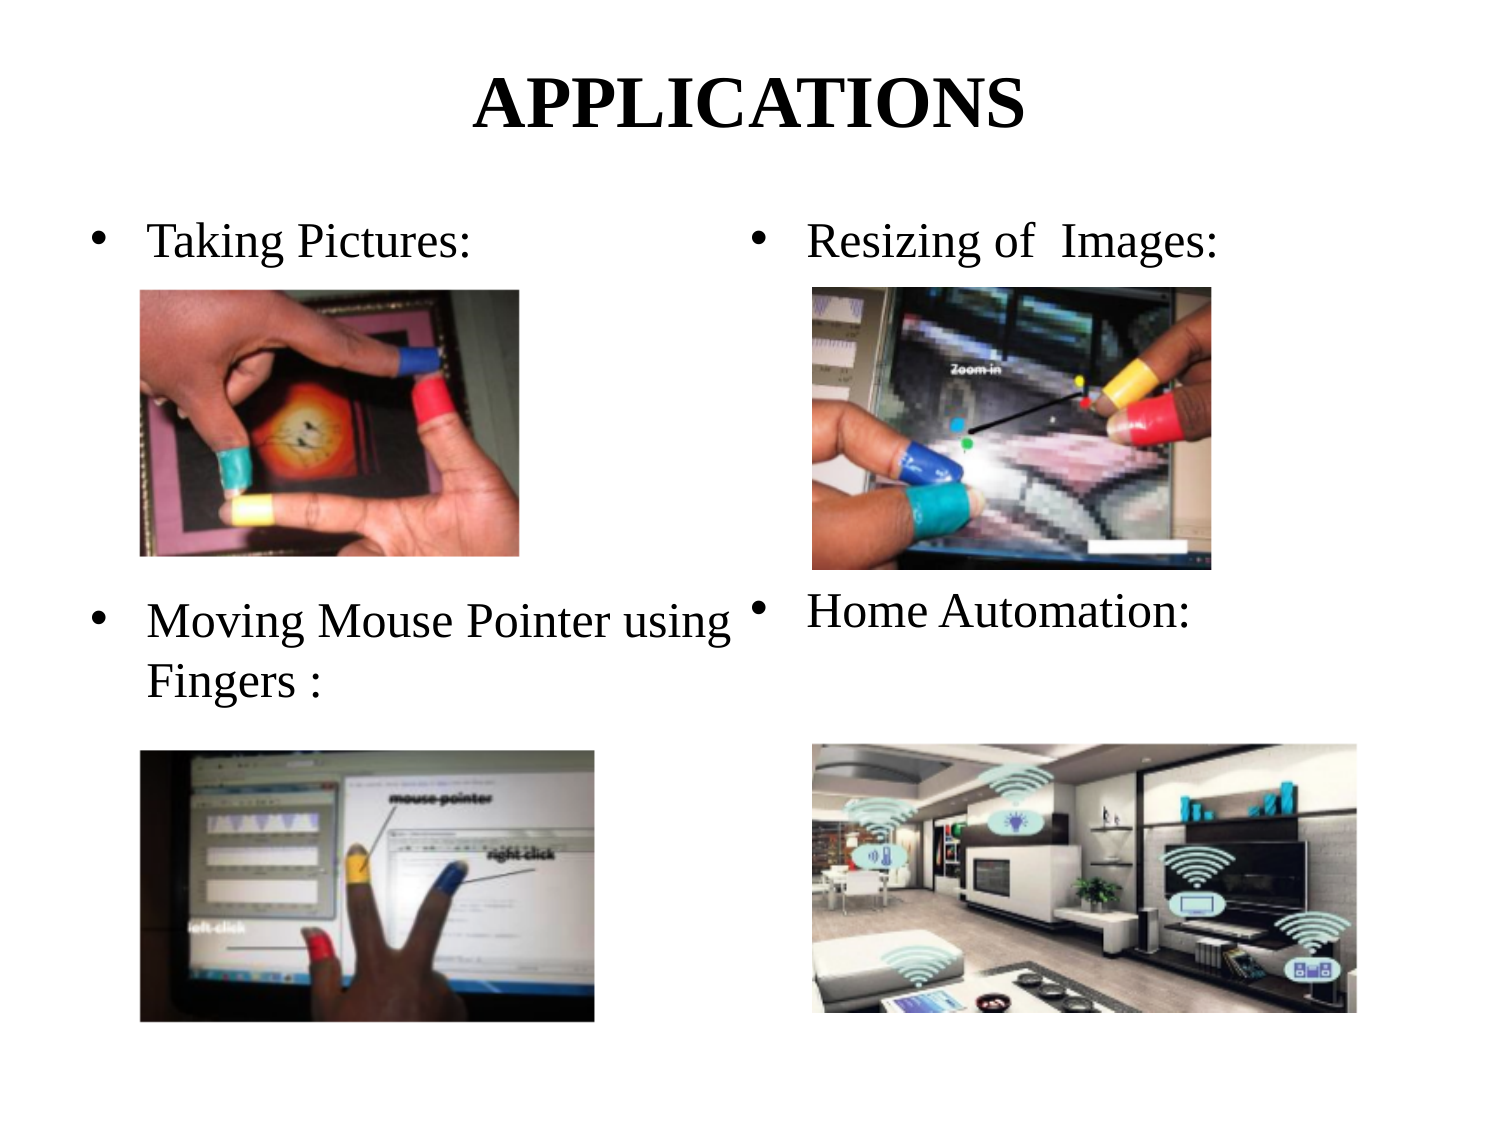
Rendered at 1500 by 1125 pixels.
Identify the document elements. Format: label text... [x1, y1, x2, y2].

picture [137, 749, 601, 1027]
picture [812, 287, 1213, 571]
title APPLICATIONS [75, 45, 1425, 150]
picture [812, 737, 1360, 1013]
picture [137, 287, 521, 560]
list Taking Pictures: Moving Mouse Pointer using Fingers : Resizing of Images: Home Automation: [75, 200, 1425, 1005]
